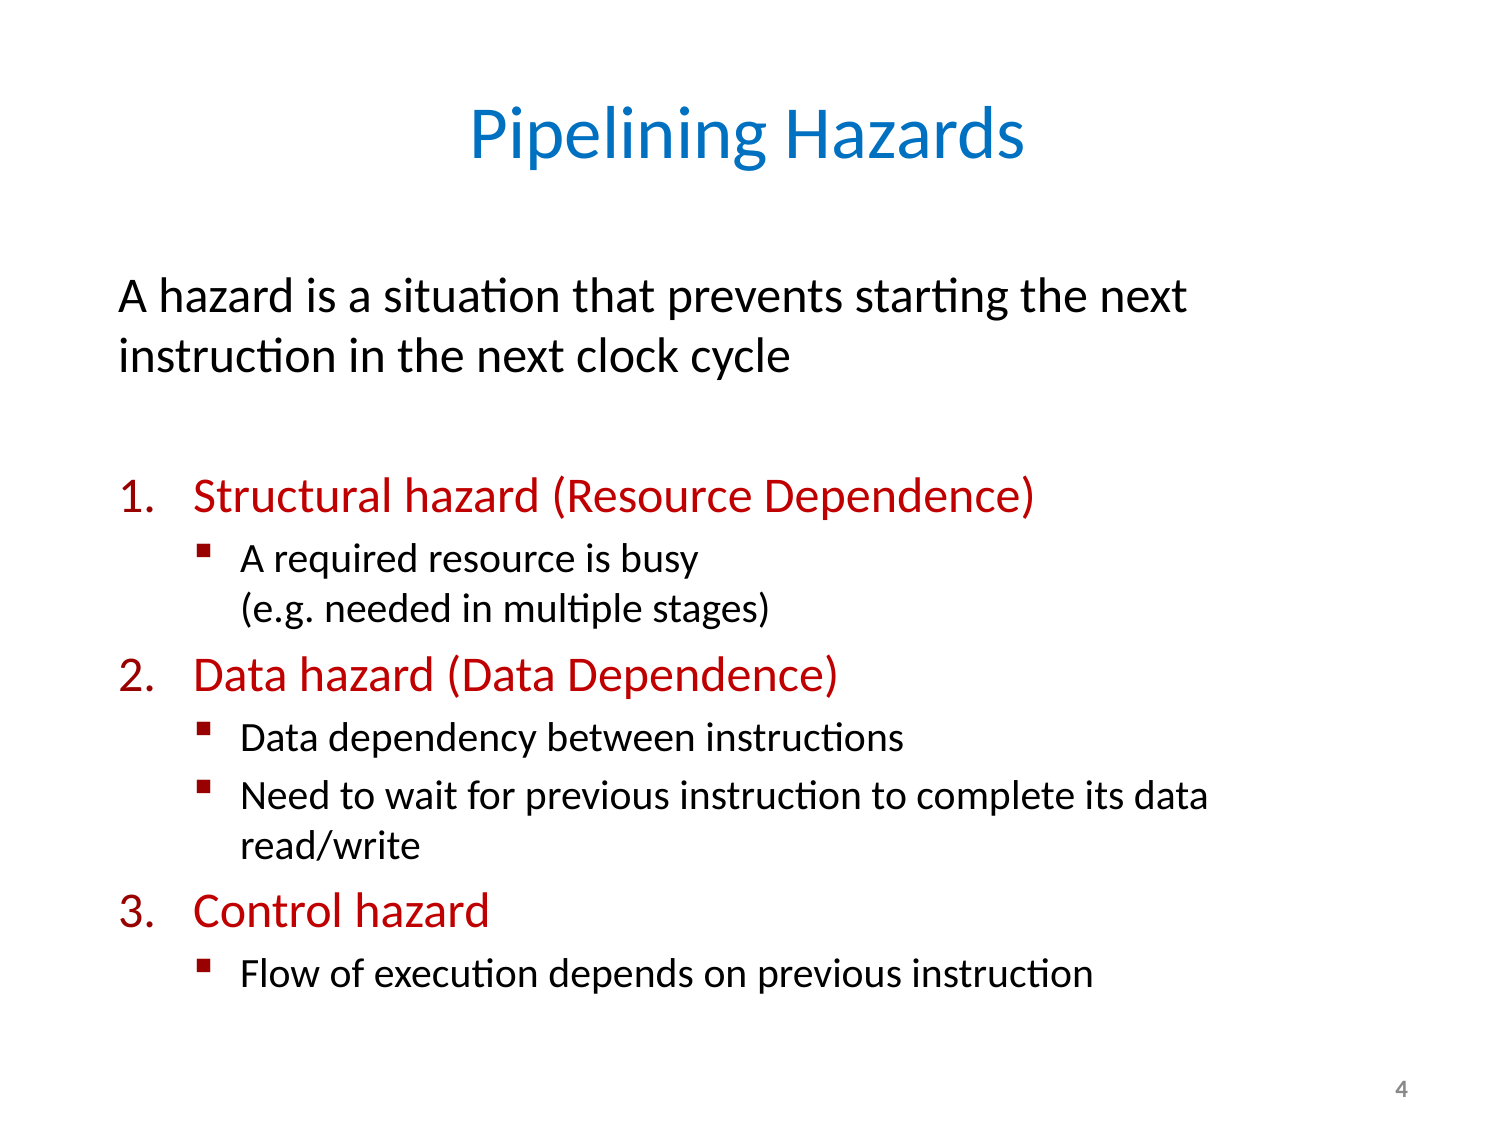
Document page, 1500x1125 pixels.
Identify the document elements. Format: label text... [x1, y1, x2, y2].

title Pipelining Hazards [101, 42, 1395, 215]
list A hazard is a situation that prevents starting the next instruction in the next clock cycle Structural hazard (Resource Dependence) A required resource is busy (e.g. needed in multiple stages) Data hazard (Data Dependence) Data dependency between instructions Need to wait for previous instruction to complete its data read/write Control hazard Flow of execution depends on previous instruction [103, 255, 1397, 1014]
